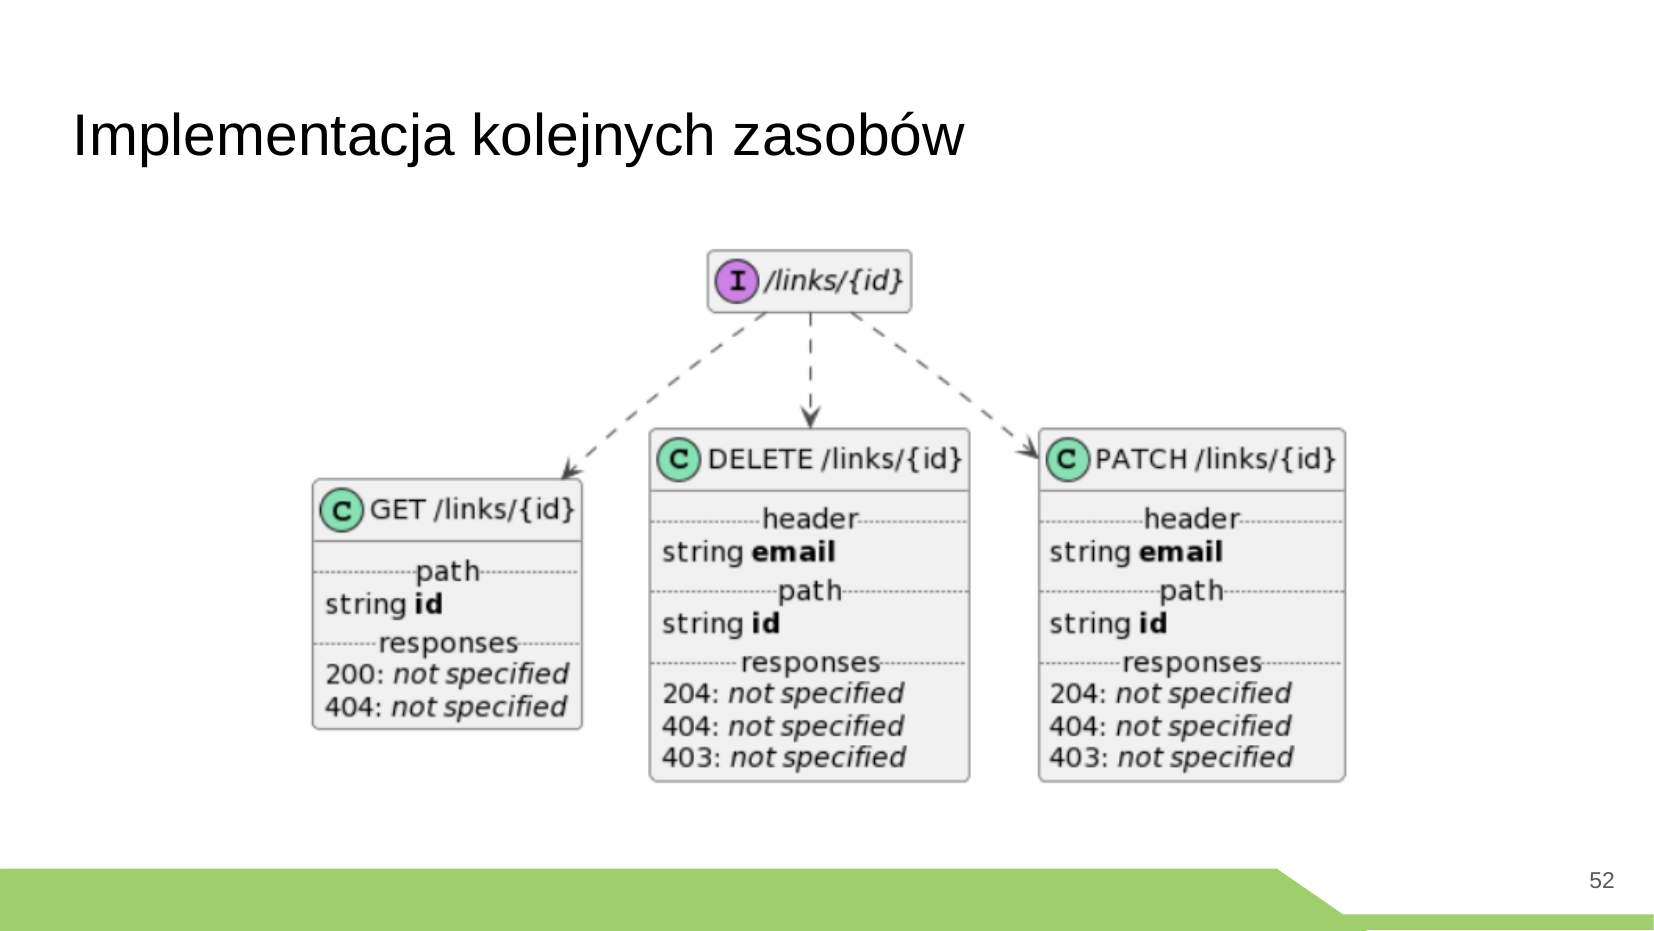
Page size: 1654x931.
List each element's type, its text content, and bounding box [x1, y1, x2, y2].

picture [295, 215, 1359, 802]
title Implementacja kolejnych zasobów [56, 80, 1598, 185]
slide_number ‹#› [1532, 843, 1632, 915]
